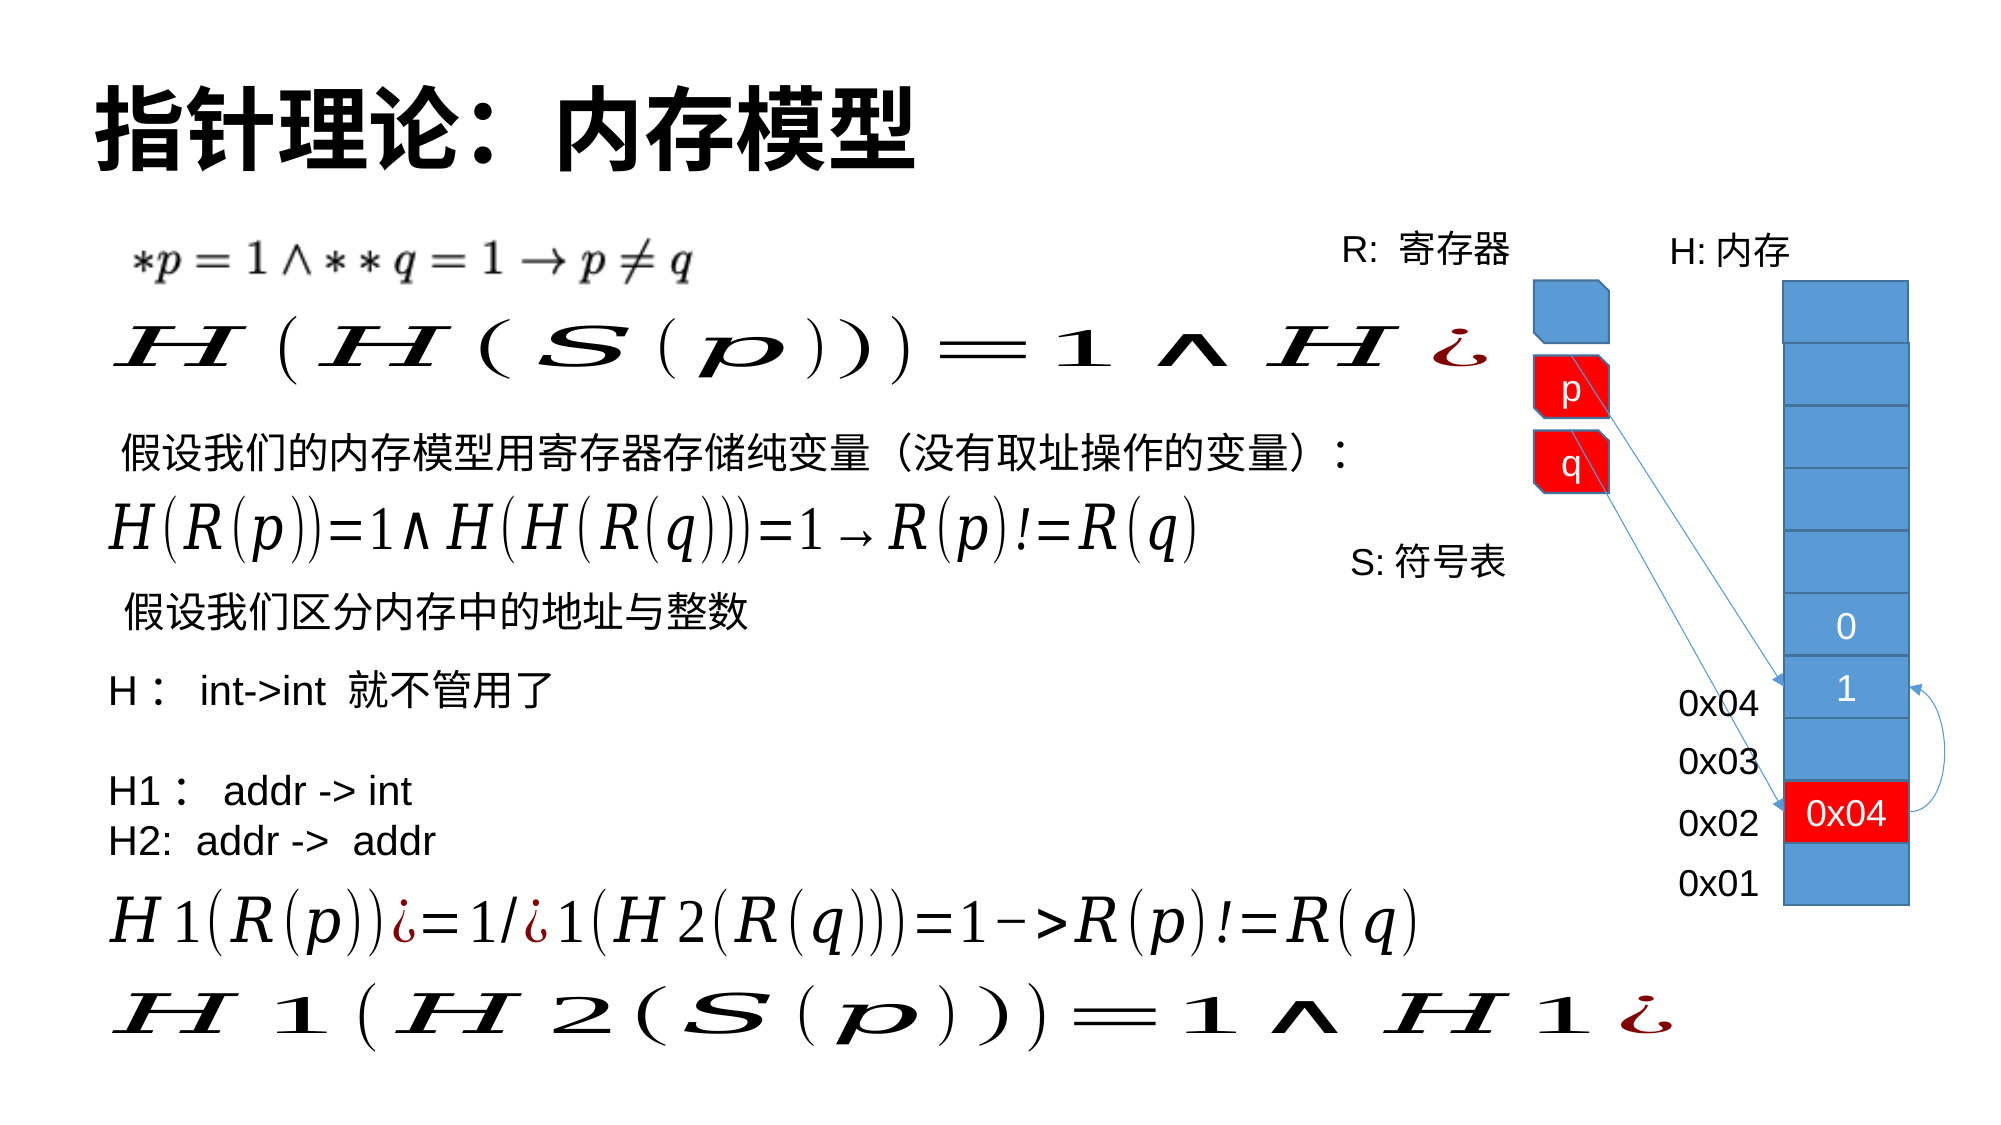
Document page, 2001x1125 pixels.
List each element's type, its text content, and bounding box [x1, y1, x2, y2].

text_box R: 寄存器 [1326, 217, 1526, 278]
text_box 0x01 [1663, 852, 1775, 912]
text_box p [1532, 354, 1610, 420]
text_box 0 [1784, 592, 1910, 654]
text_box H：int->int 就不管用了 H1：addr -> int H2: addr -> addr [93, 656, 572, 872]
text_box [1784, 406, 1910, 469]
text_box S:符号表 [1335, 530, 1523, 591]
text_box [1783, 342, 1910, 406]
text_box 0x02 [1663, 812, 1775, 852]
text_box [1608, 386, 1784, 687]
text_box 0x04 [1783, 779, 1910, 842]
text_box [1784, 717, 1908, 779]
text_box 假设我们的内存模型用寄存器存储纯变量（没有取址操作的变量）： [105, 418, 1388, 484]
text_box 1 [1784, 654, 1910, 717]
text_box q [1532, 429, 1608, 495]
text_box H:内存 [1654, 219, 1842, 280]
text_box [1532, 279, 1610, 345]
text_box [1784, 531, 1910, 592]
text_box 假设我们区分内存中的地址与整数 [108, 578, 765, 643]
text_box [1783, 842, 1910, 906]
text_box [1908, 686, 1912, 812]
text_box [1784, 469, 1910, 531]
picture [32, 178, 860, 337]
title 指针理论：内存模型 [78, 25, 1804, 243]
text_box [1782, 280, 1909, 344]
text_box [1608, 687, 1784, 812]
